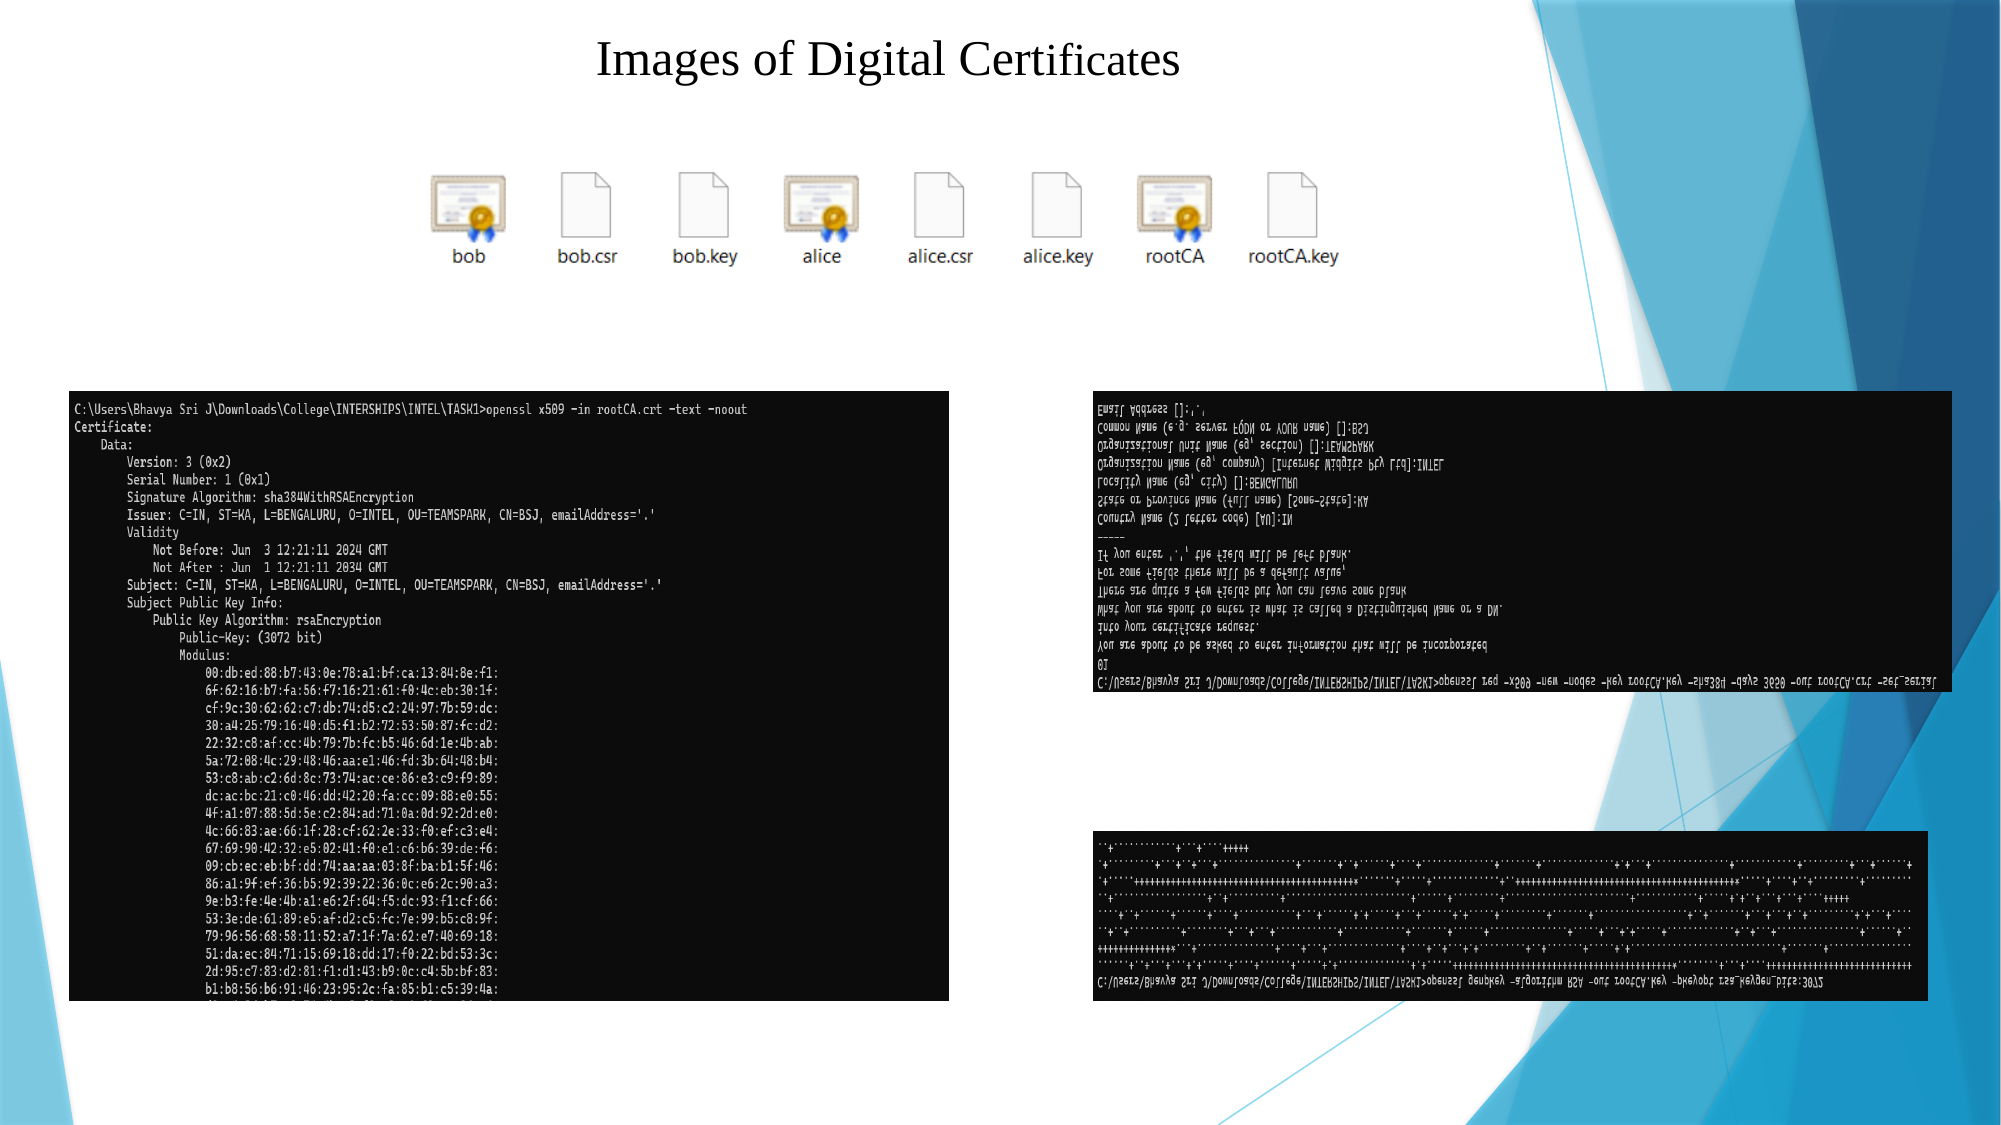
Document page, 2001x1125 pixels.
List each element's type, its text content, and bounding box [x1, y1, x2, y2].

picture [1092, 391, 1953, 693]
picture [1092, 831, 1929, 1002]
picture [417, 160, 1360, 289]
text_box Images of Digital Certificates [581, 18, 1197, 94]
picture [68, 391, 949, 1001]
